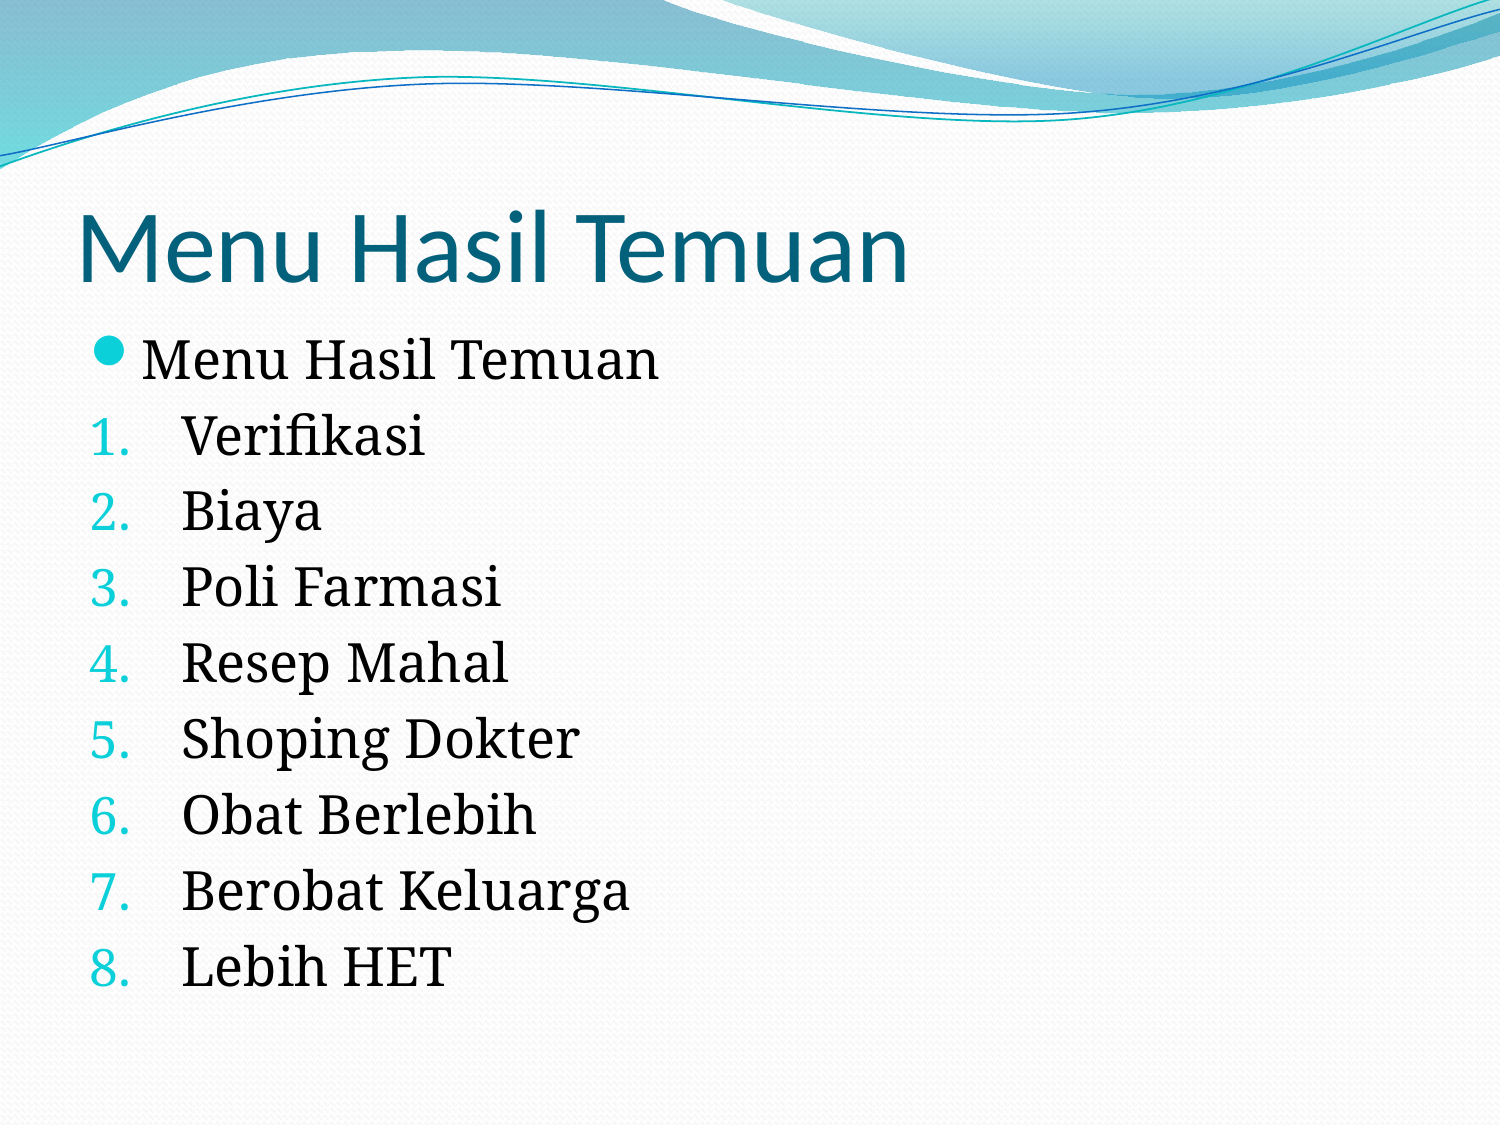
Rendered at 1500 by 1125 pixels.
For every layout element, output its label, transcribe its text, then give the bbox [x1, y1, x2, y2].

title Menu Hasil Temuan [75, 115, 1425, 303]
list Menu Hasil Temuan Verifikasi Biaya Poli Farmasi Resep Mahal Shoping Dokter Obat Berlebih Berobat Keluarga Lebih HET [75, 317, 1425, 1038]
